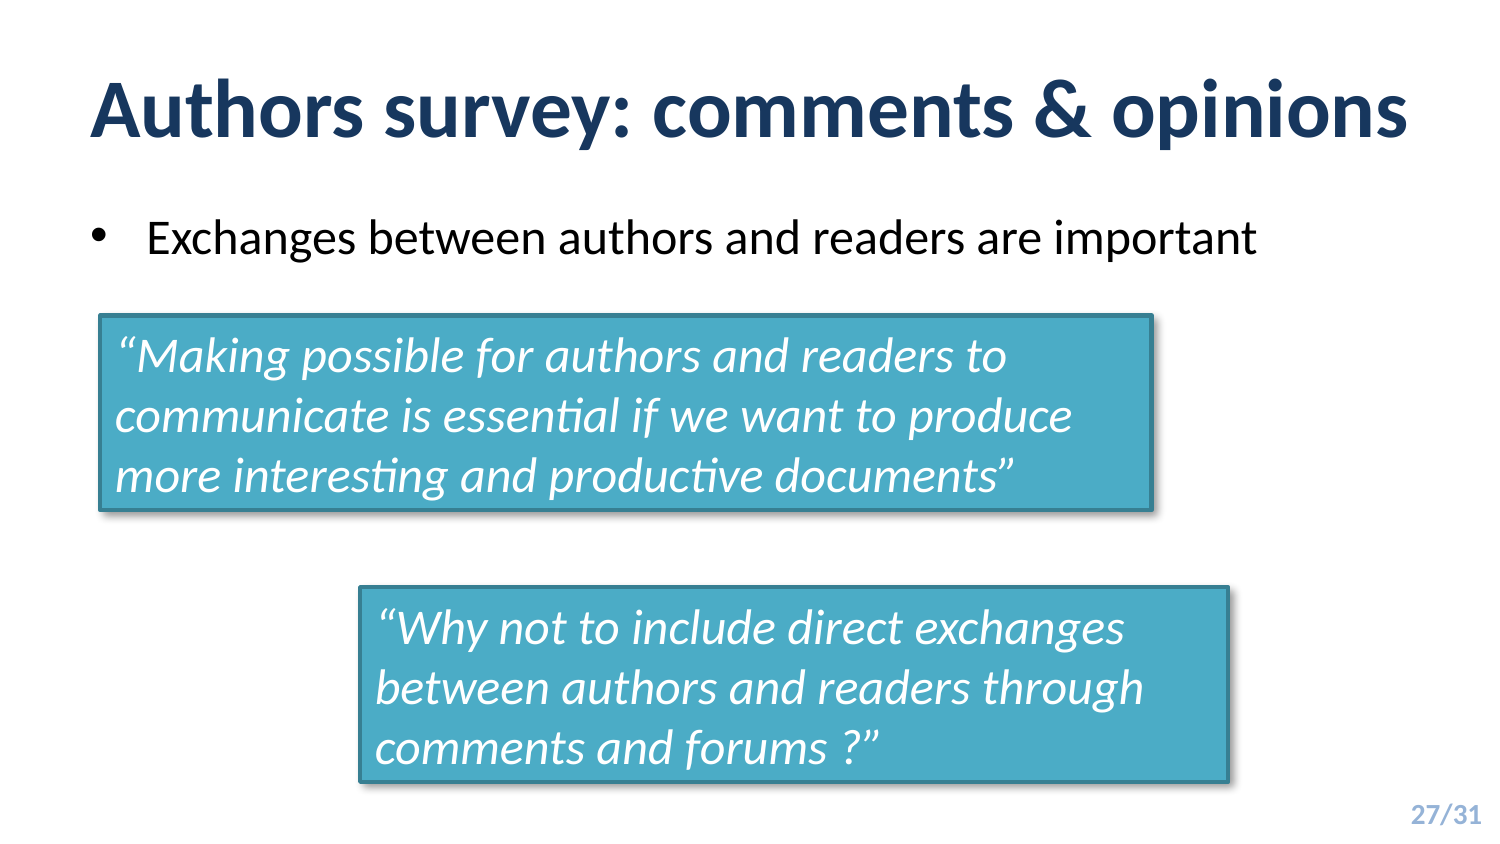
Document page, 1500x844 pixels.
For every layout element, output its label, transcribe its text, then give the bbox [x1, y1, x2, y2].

text_box “Making possible for authors and readers to communicate is essential if we want to produce more interesting and productive documents” [98, 313, 1154, 512]
title Authors survey: comments & opinions [75, 33, 1471, 175]
text_box “Why not to include direct exchanges between authors and readers through comments and forums ?” [358, 585, 1230, 784]
list Exchanges between authors and readers are important [75, 196, 1425, 328]
